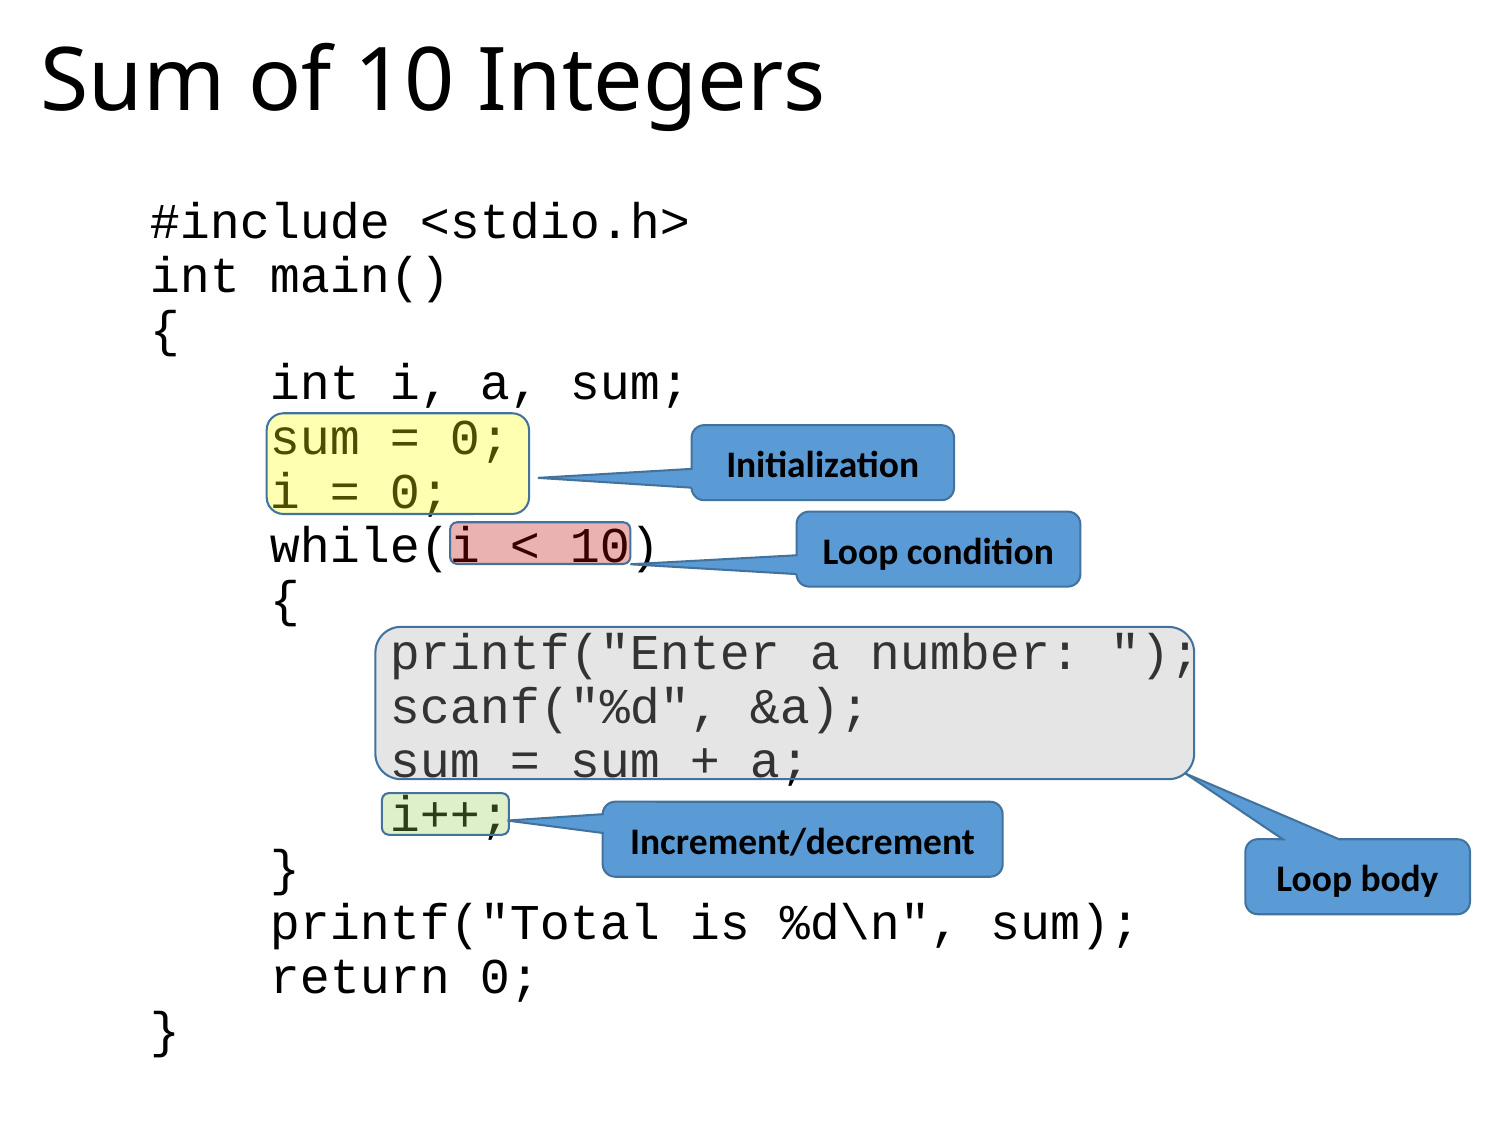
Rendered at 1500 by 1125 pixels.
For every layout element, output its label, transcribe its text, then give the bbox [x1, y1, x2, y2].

title Sum of 10 Integers [25, 26, 1469, 138]
text_box Increment/decrement [507, 800, 1004, 878]
text_box Initialization [537, 424, 956, 502]
text_box Loop condition [630, 510, 1082, 588]
list #include <stdio.h> int main() { int i, a, sum; sum = 0; i = 0; while(i < 10) { printf("Enter a number: "); scanf("%d", &a); sum = sum + a; i++; } printf("Total is %d\n", sum); return 0; } [134, 187, 1373, 848]
text_box [449, 521, 632, 566]
text_box [374, 625, 1196, 781]
text_box Loop body [1185, 772, 1472, 916]
text_box [380, 792, 510, 836]
text_box [265, 412, 531, 516]
